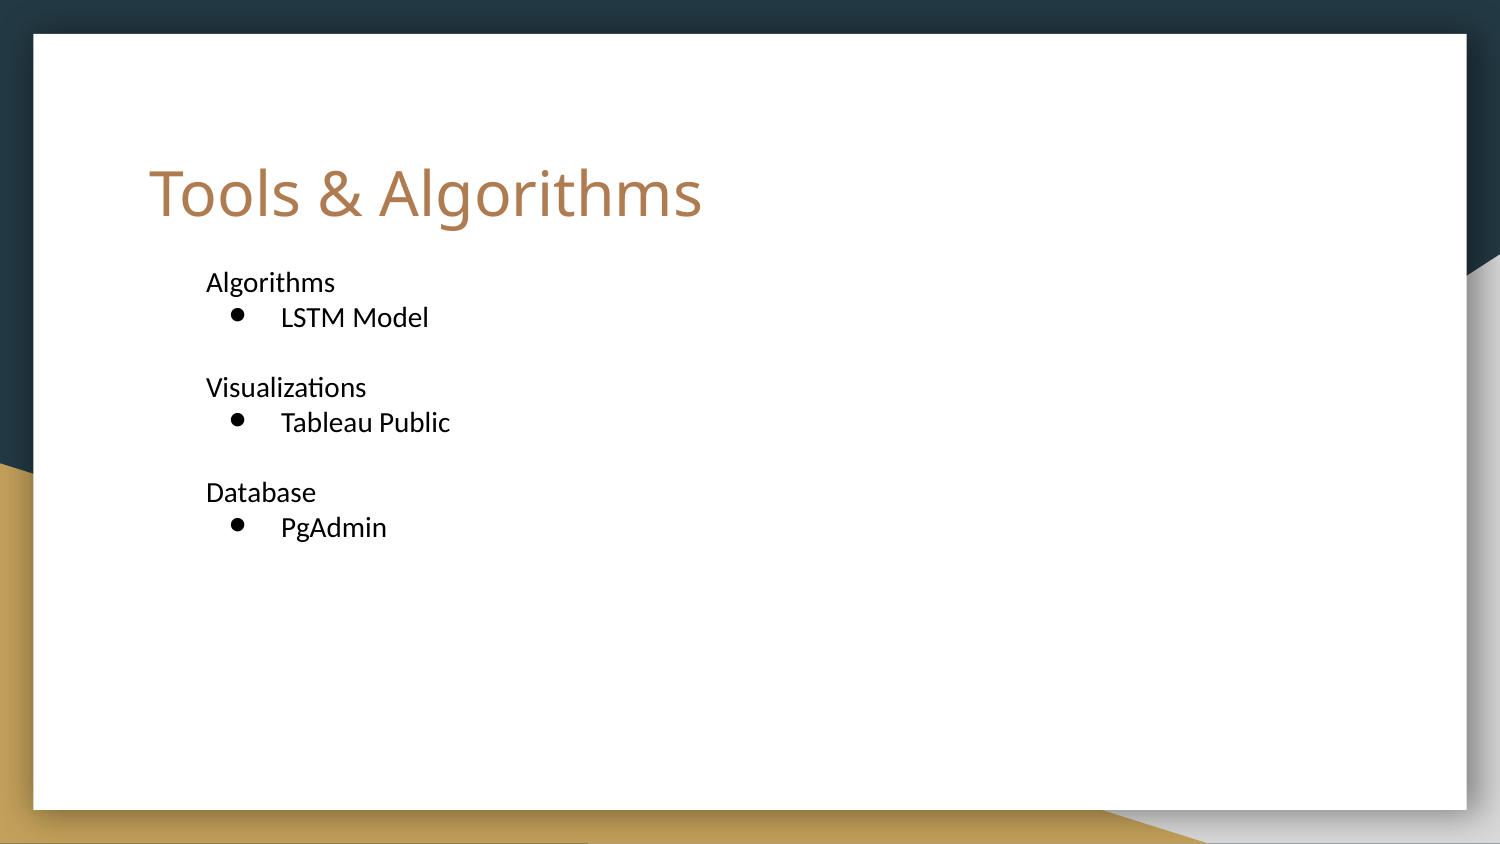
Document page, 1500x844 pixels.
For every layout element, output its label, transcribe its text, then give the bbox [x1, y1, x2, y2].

text_box Algorithms LSTM Model Visualizations Tableau Public Database PgAdmin [191, 248, 1201, 666]
title Tools & Algorithms [134, 138, 1366, 249]
